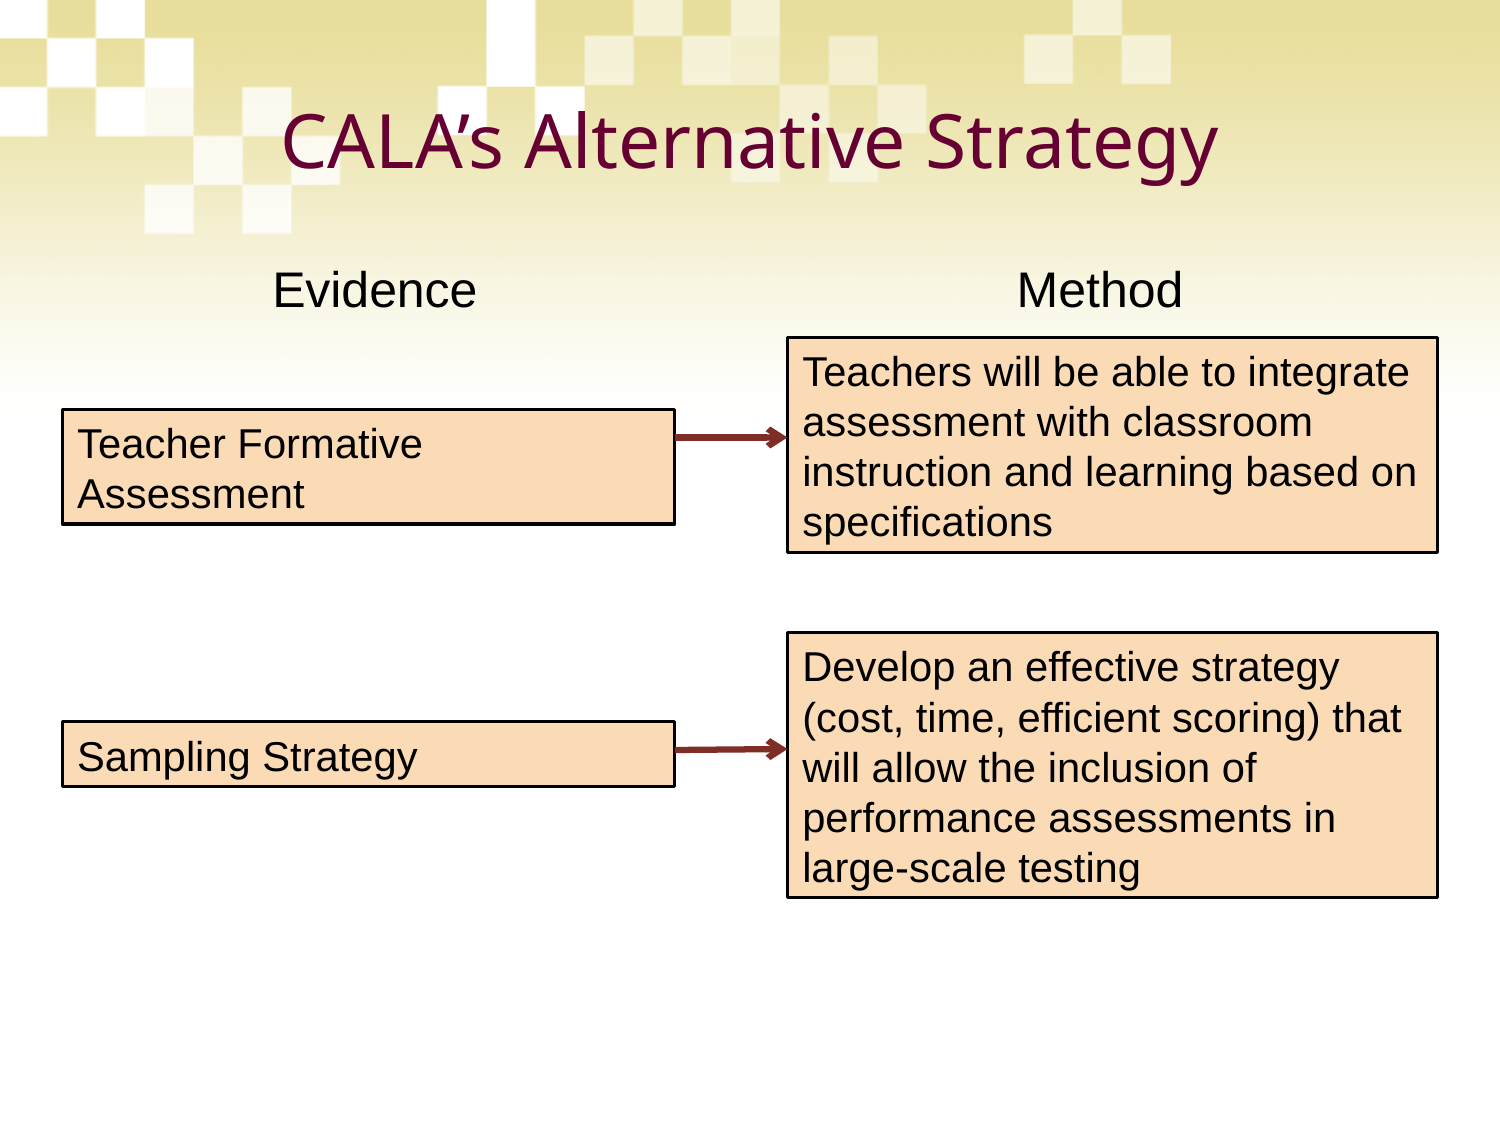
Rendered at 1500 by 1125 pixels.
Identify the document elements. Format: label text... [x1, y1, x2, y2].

text_box Sampling Strategy [62, 721, 675, 787]
text_box Evidence [74, 249, 675, 338]
text_box Develop an effective strategy (cost, time, efficient scoring) that will allow the inclusion of performance assessments in large-scale testing [787, 632, 1438, 898]
text_box Teacher Formative Assessment [62, 409, 675, 525]
text_box Teachers will be able to integrate assessment with classroom instruction and learning based on specifications [787, 337, 1438, 553]
text_box Method [799, 249, 1400, 337]
picture [0, 0, 1500, 1125]
title CALA’s Alternative Strategy [75, 45, 1425, 233]
